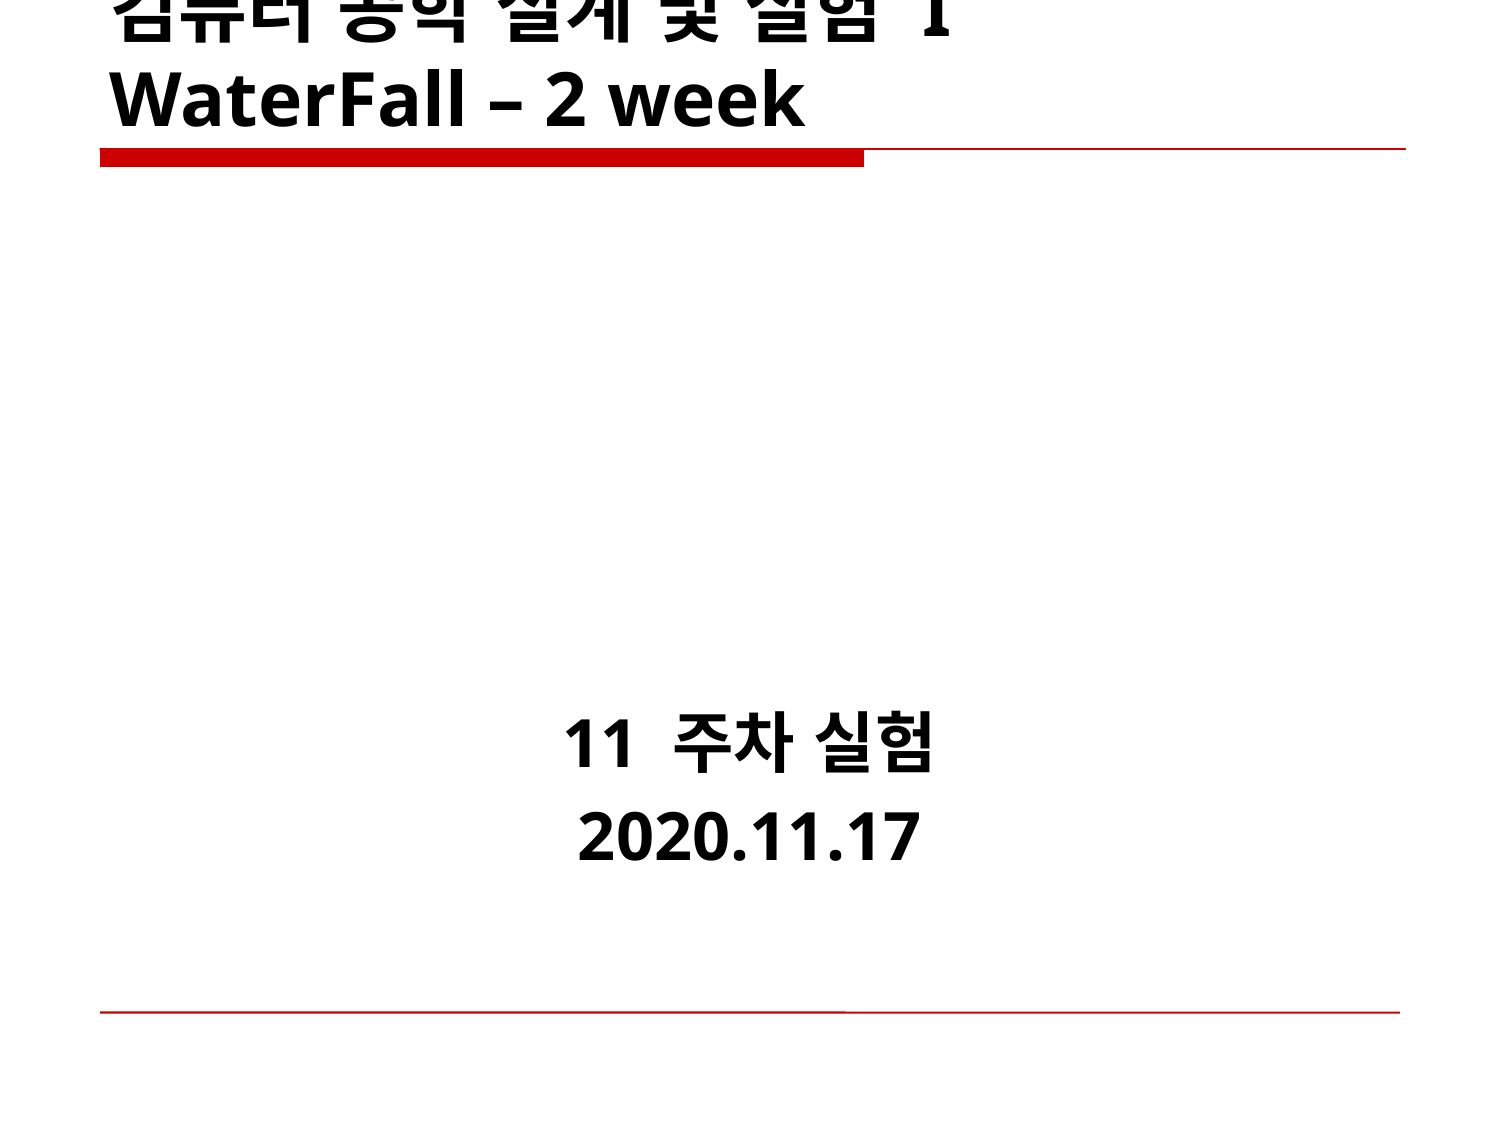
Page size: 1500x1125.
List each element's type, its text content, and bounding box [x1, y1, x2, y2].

subtitle 11 주차 실험 2020.11.17 [187, 693, 1313, 1042]
title 컴퓨터 공학 설계 및 실험 I WaterFall – 2 week [94, 50, 1407, 149]
